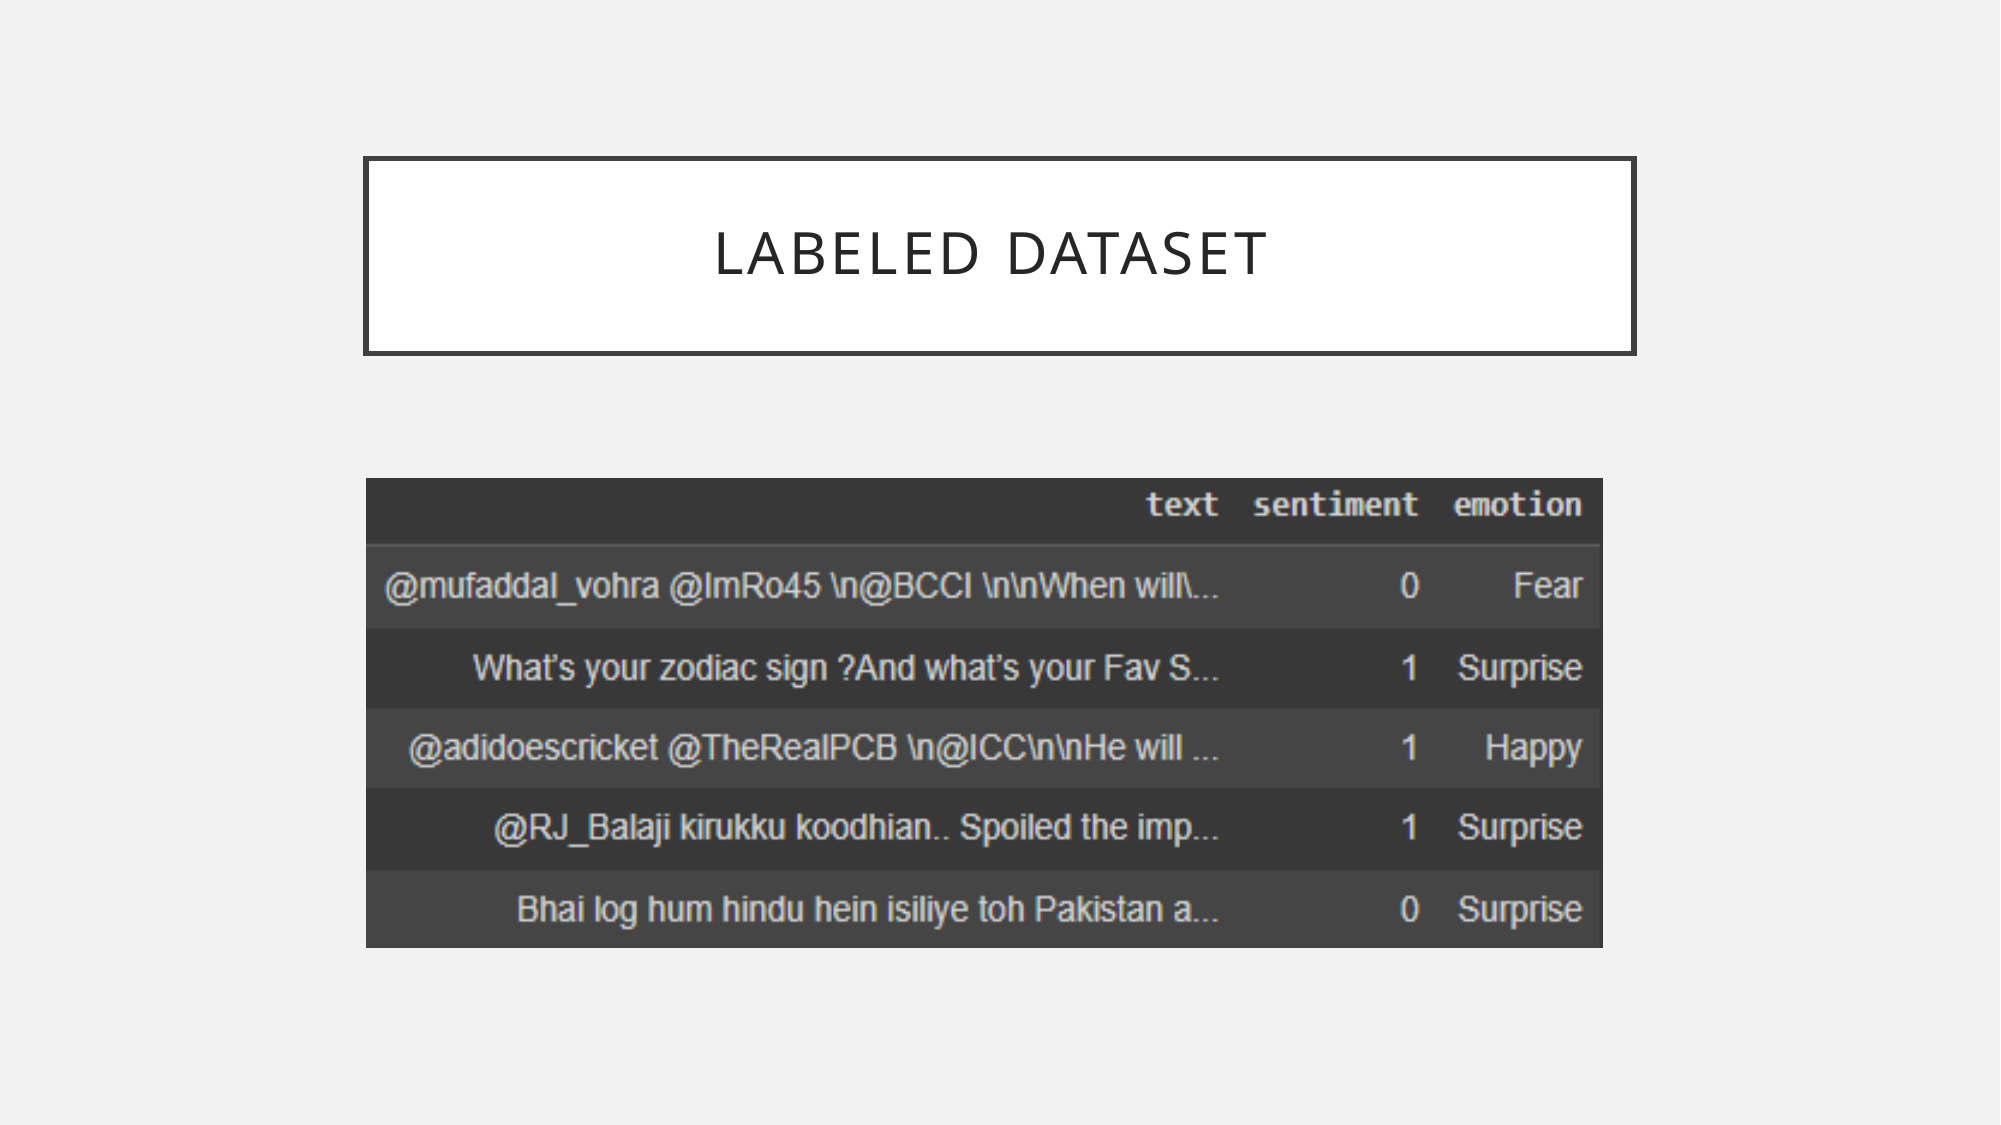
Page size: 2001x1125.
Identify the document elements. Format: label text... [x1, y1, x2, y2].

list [365, 478, 1603, 948]
title Labeled dataset [363, 156, 1637, 356]
